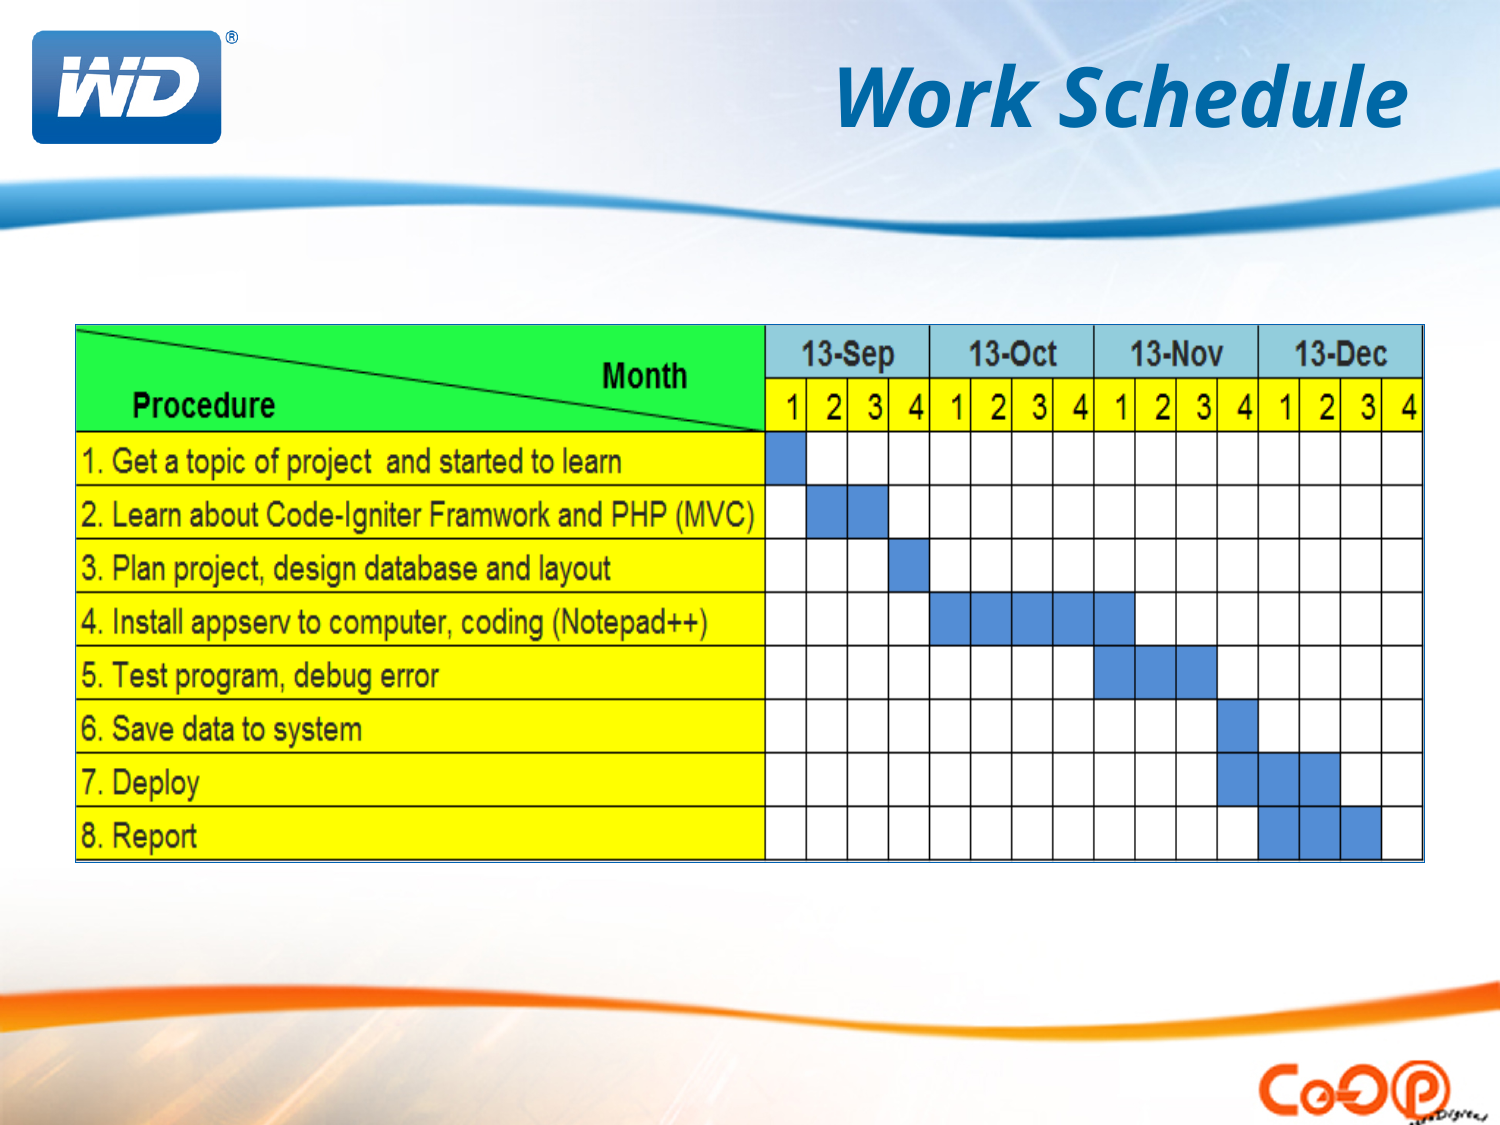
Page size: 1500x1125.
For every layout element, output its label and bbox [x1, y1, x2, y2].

list [74, 324, 1426, 863]
picture [0, 0, 1500, 1125]
